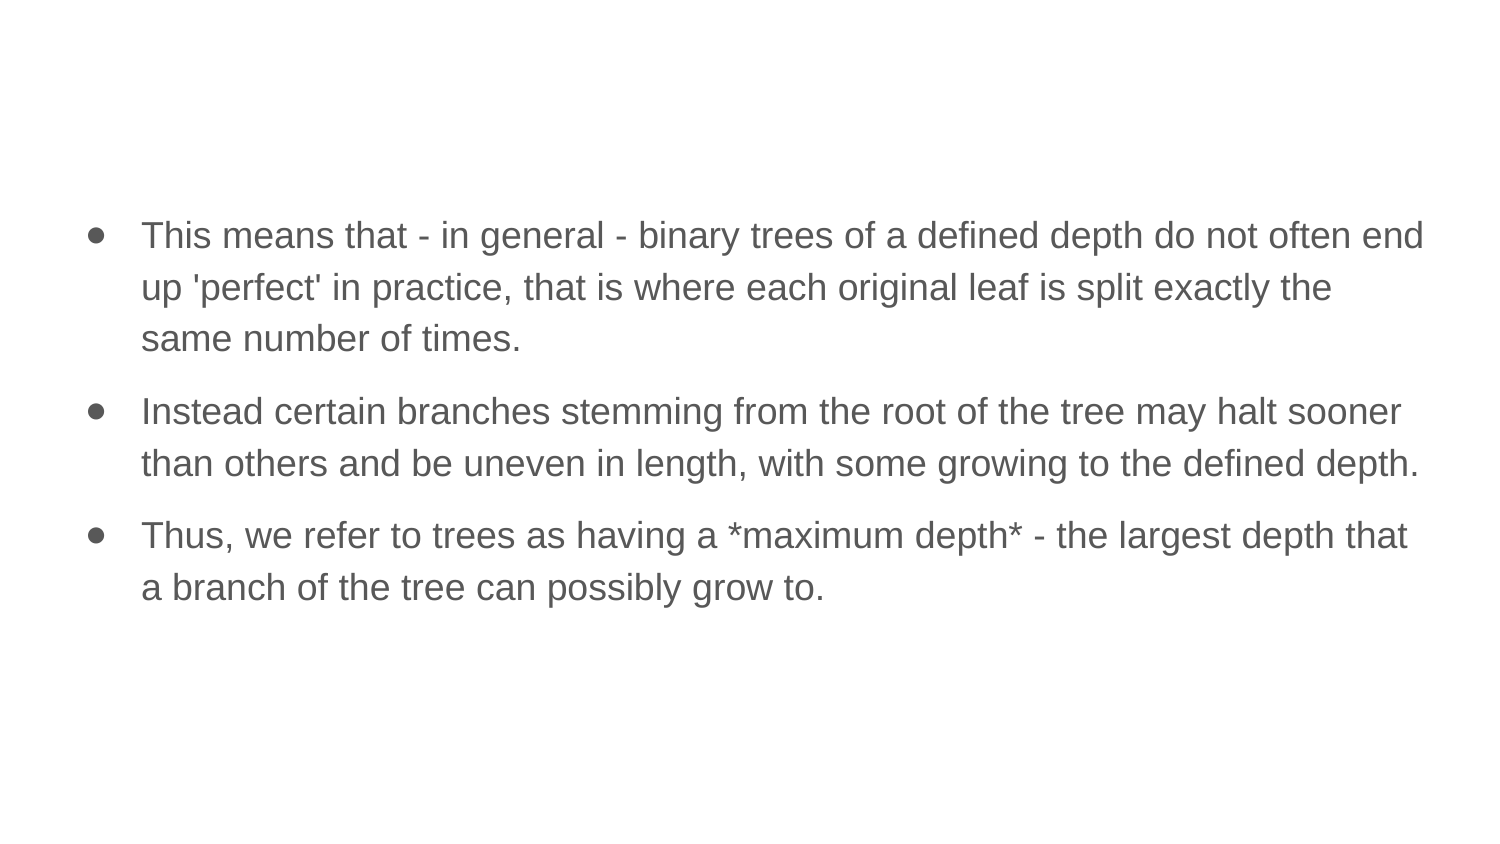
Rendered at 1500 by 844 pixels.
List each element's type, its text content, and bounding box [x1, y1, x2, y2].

list This means that - in general - binary trees of a defined depth do not often end up 'perfect' in practice, that is where each original leaf is split exactly the same number of times. Instead certain branches stemming from the root of the tree may halt sooner than others and be uneven in length, with some growing to the defined depth. Thus, we refer to trees as having a *maximum depth* - the largest depth that a branch of the tree can possibly grow to. [50, 188, 1450, 750]
